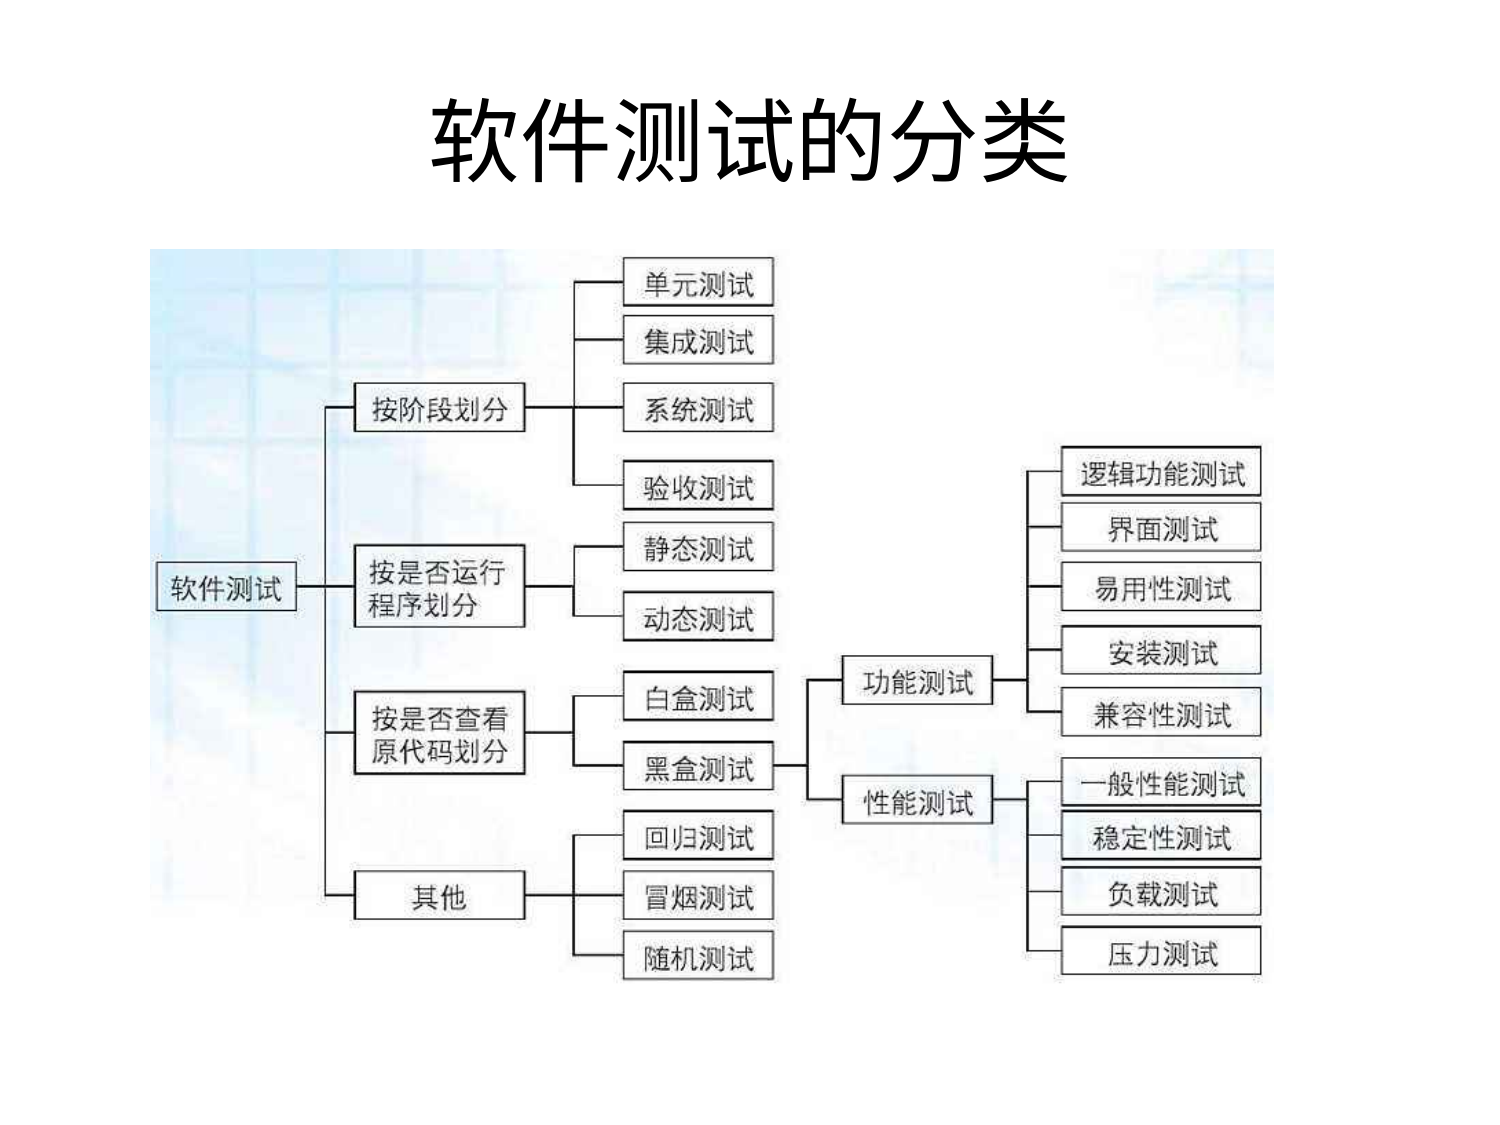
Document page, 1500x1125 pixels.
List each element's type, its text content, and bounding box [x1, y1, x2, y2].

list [149, 249, 1274, 993]
title 软件测试的分类 [75, 45, 1425, 233]
